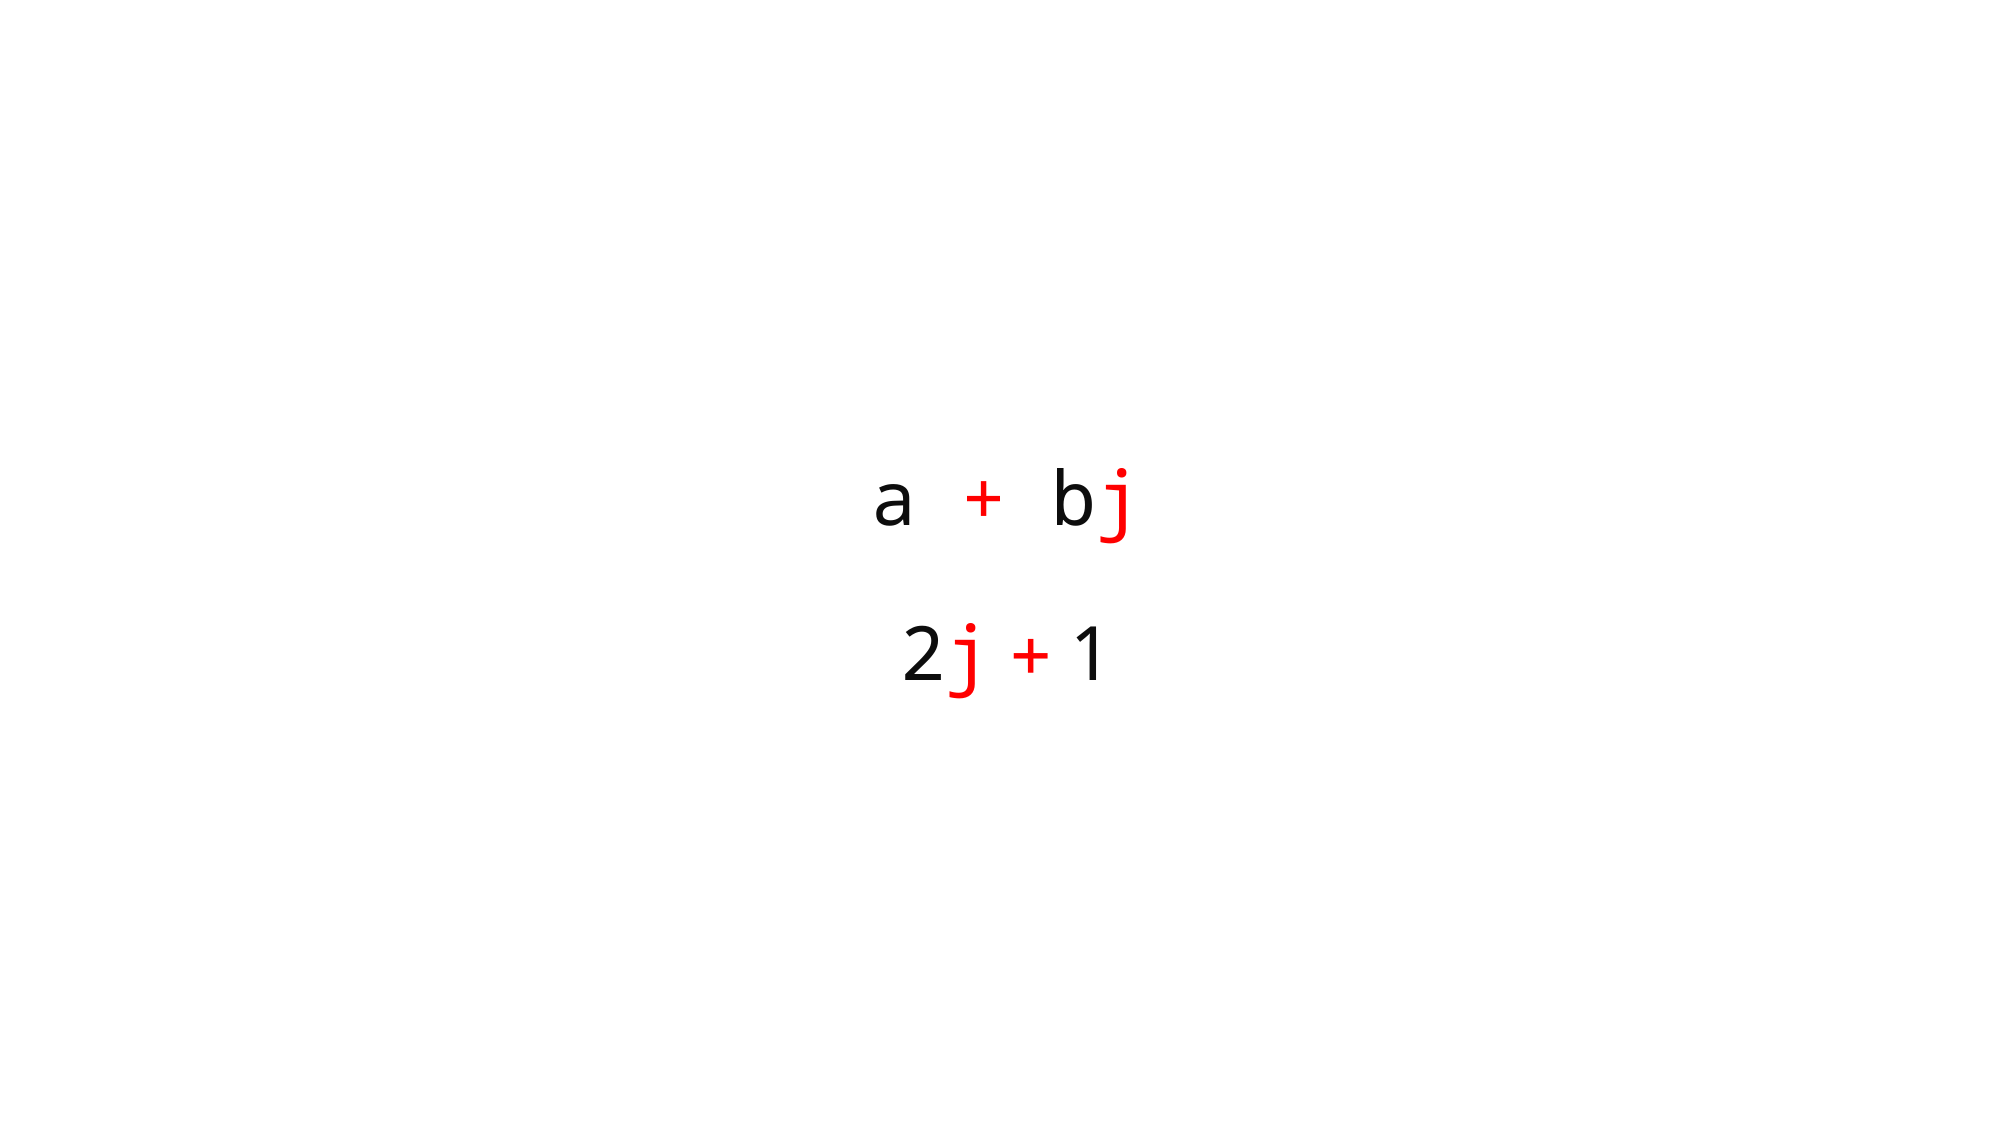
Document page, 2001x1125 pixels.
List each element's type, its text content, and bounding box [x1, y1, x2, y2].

text_box 1 + 2j [376, 592, 1637, 704]
title a + bj [376, 438, 1637, 550]
